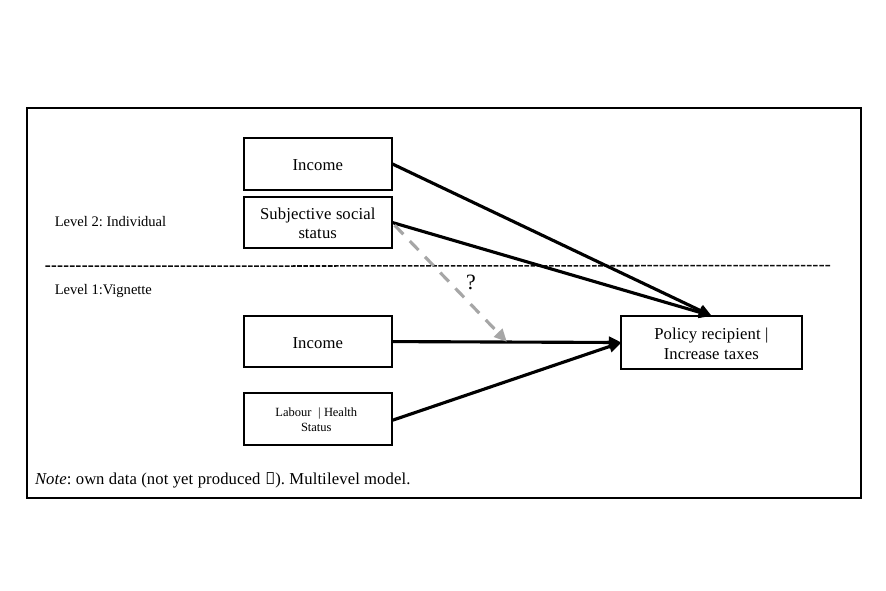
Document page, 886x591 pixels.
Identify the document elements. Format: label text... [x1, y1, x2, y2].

text_box Level 1:Vignette [45, 273, 211, 304]
text_box Labour | Health Status [243, 392, 393, 446]
text_box [26, 107, 862, 499]
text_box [392, 222, 712, 316]
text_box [392, 342, 622, 421]
text_box Note: own data (not yet produced ). Multilevel model. [20, 460, 565, 496]
text_box Policy recipient | Increase taxes [620, 315, 803, 370]
text_box Income [243, 137, 393, 191]
text_box Income [243, 315, 393, 368]
text_box Level 2: Individual [45, 207, 221, 234]
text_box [392, 163, 712, 222]
text_box Subjective social status [243, 196, 392, 249]
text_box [394, 225, 507, 342]
